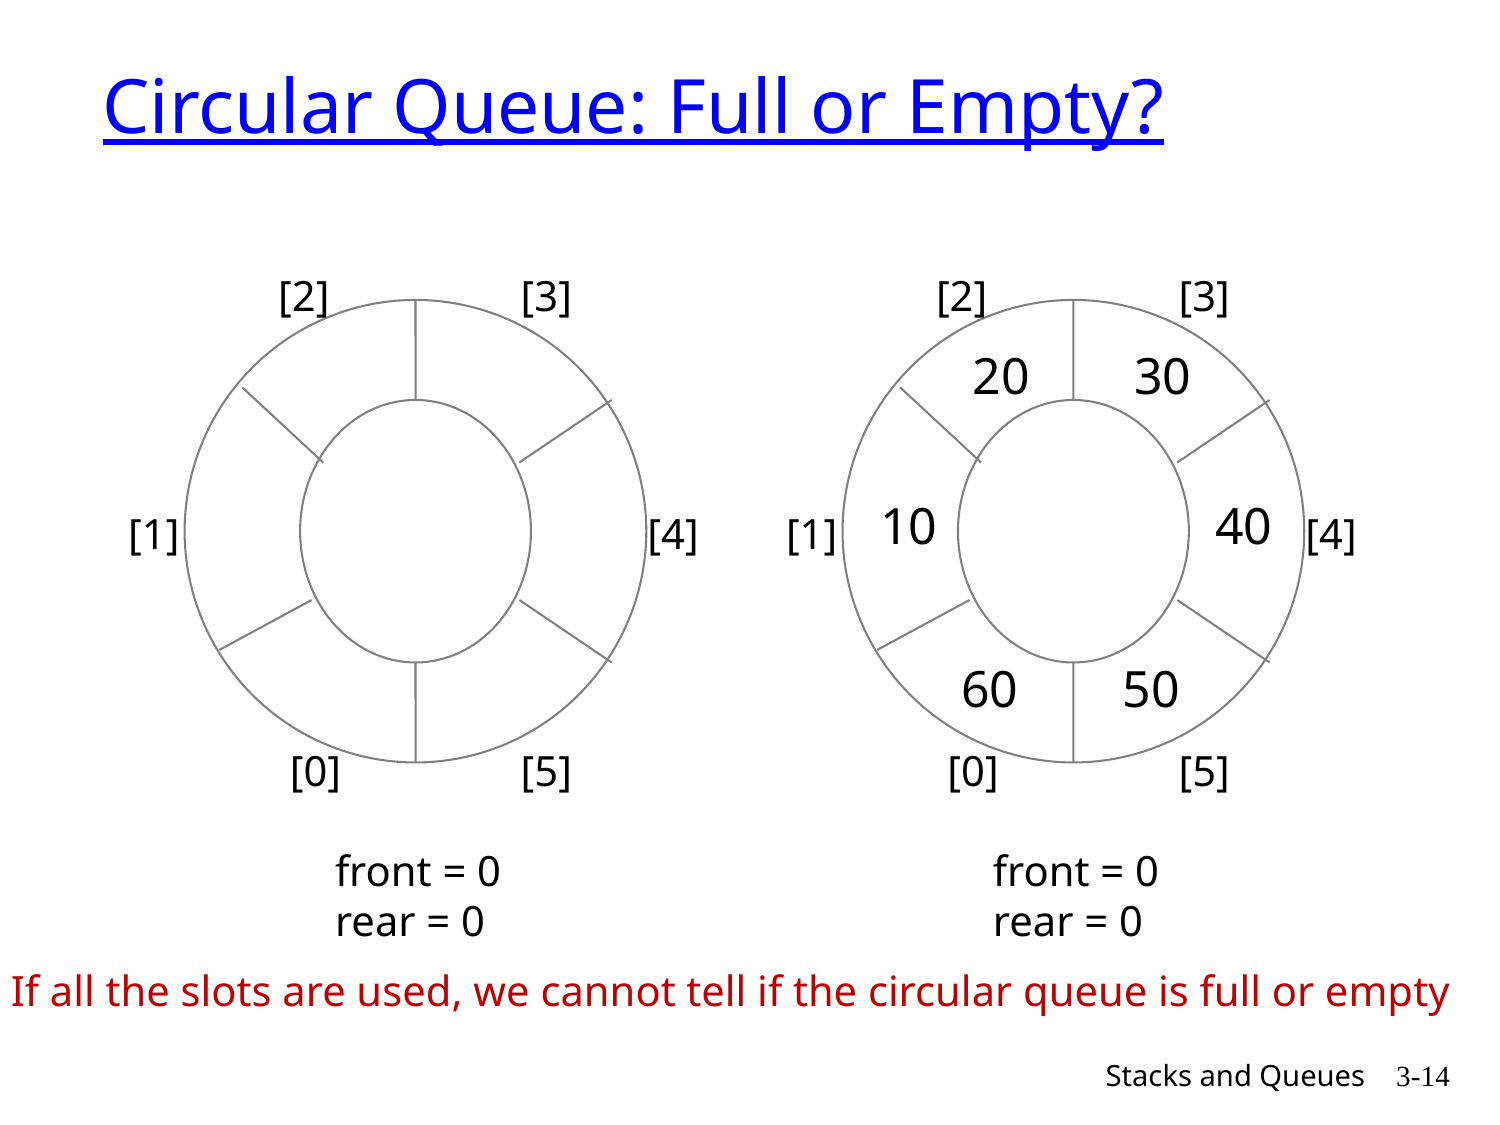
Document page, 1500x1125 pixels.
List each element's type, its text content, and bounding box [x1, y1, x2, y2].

footer Stacks and Queues [905, 1049, 1362, 1125]
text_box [773, 262, 1370, 954]
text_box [115, 262, 712, 954]
title Circular Queue: Full or Empty? [87, 37, 1363, 170]
text_box If all the slots are used, we cannot tell if the circular queue is full or empty [0, 957, 1465, 1023]
slide_number 3-14 [1362, 1049, 1466, 1125]
